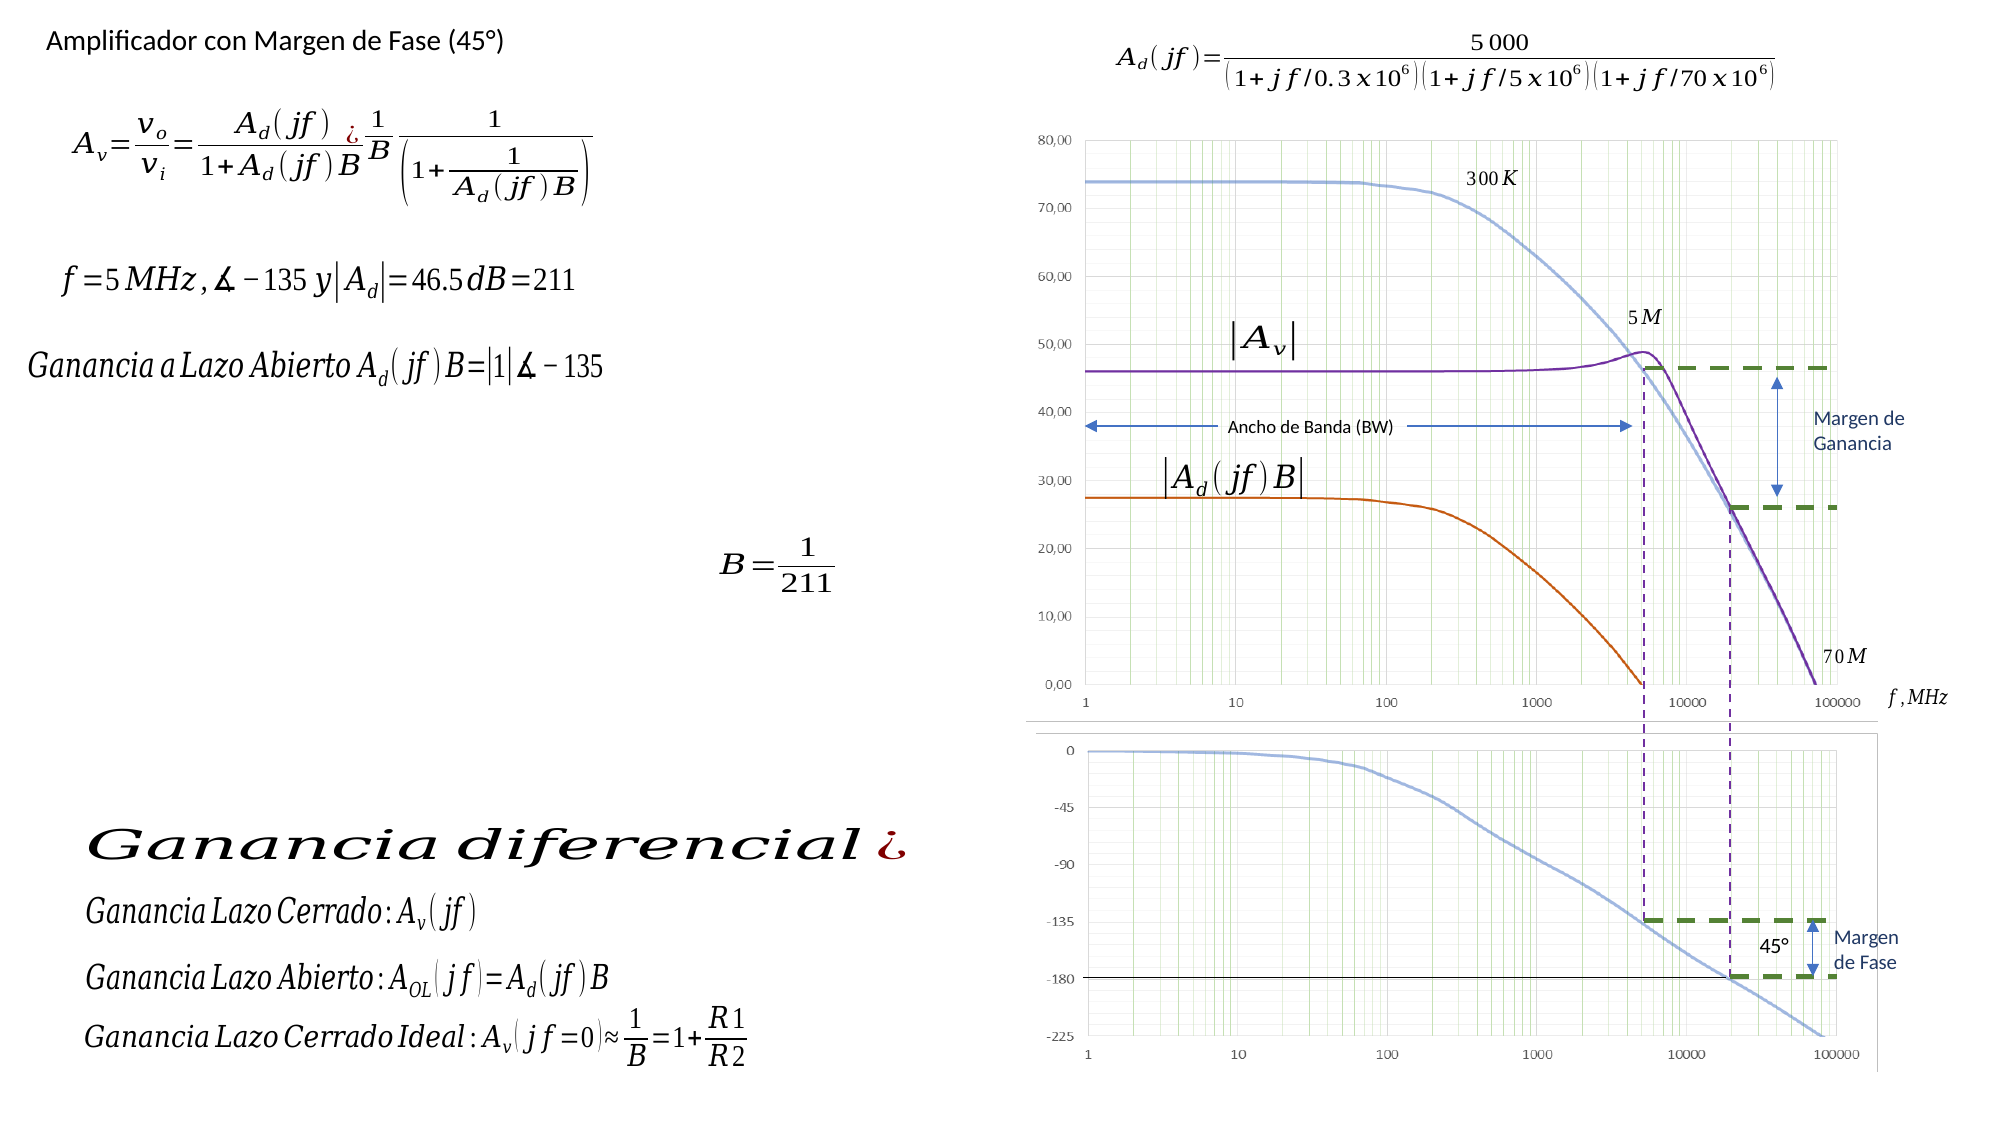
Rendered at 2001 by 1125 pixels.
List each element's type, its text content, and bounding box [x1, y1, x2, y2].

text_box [1025, 30, 1949, 1072]
text_box Amplificador con Margen de Fase (45°) [31, 13, 520, 64]
